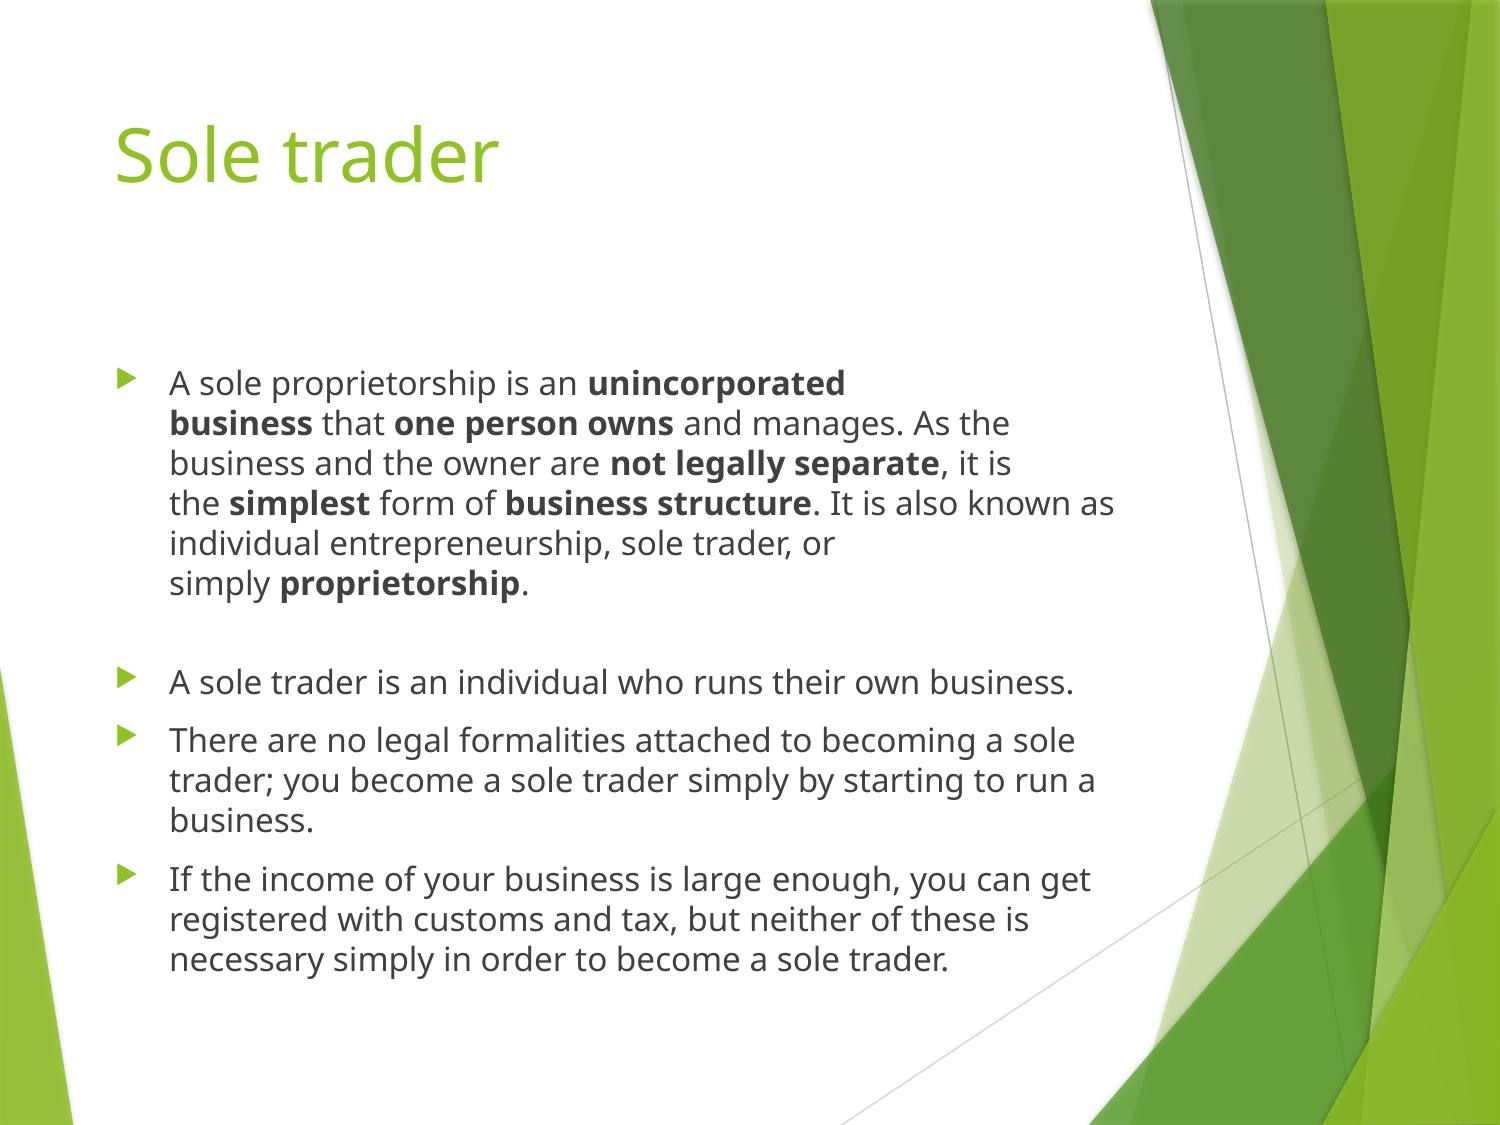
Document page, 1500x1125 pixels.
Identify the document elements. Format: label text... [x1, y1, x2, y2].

title Sole trader [99, 99, 1142, 317]
list A sole proprietorship is an unincorporated business that one person owns and manages. As the business and the owner are not legally separate, it is the simplest form of business structure. It is also known as individual entrepreneurship, sole trader, or simply proprietorship. A sole trader is an individual who runs their own business. There are no legal formalities attached to becoming a sole trader; you become a sole trader simply by starting to run a business. If the income of your business is large enough, you can get registered with customs and tax, but neither of these is necessary simply in order to become a sole trader. [99, 354, 1142, 992]
